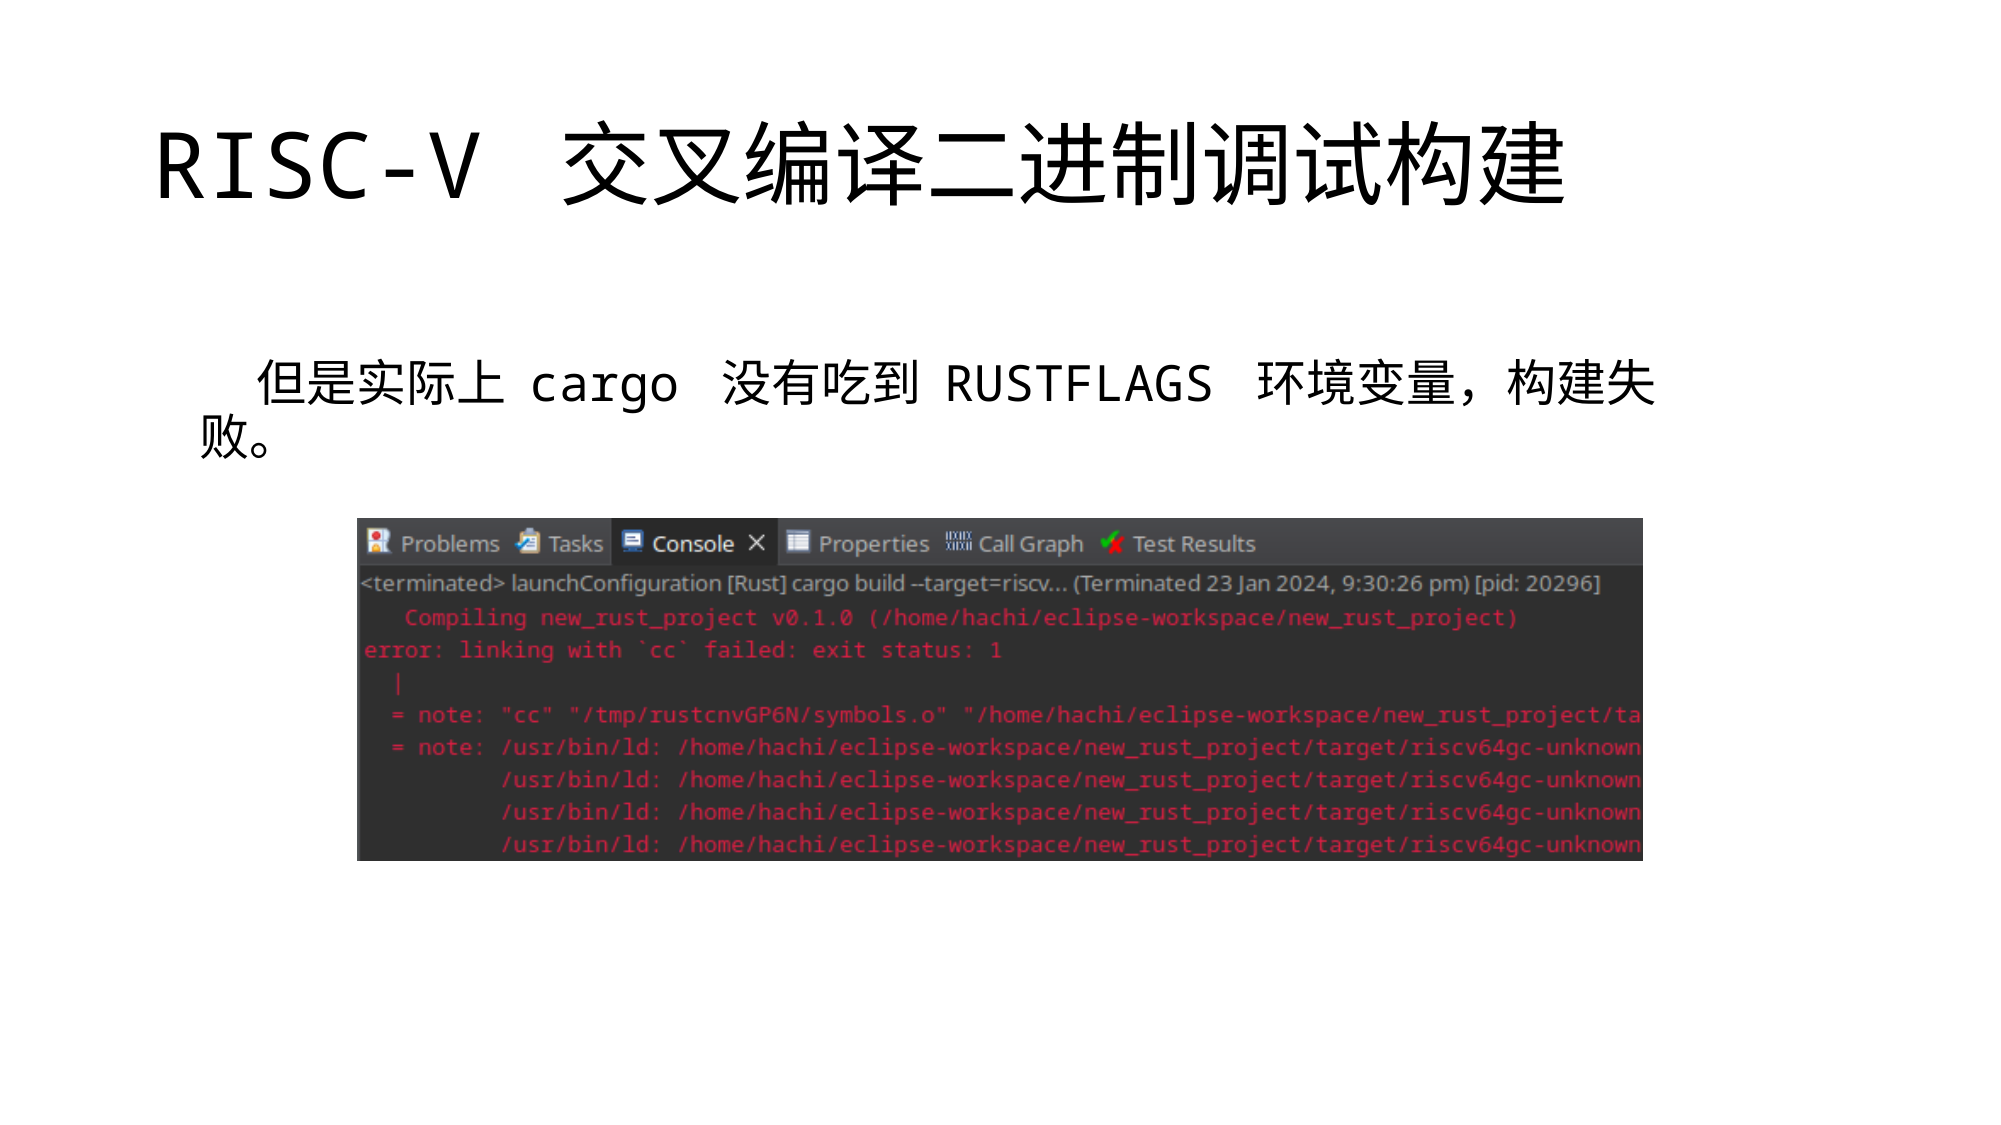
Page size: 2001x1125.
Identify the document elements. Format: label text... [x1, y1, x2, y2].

picture [357, 518, 1643, 861]
list 但是实际上 cargo 没有吃到 RUSTFLAGS 环境变量，构建失败。 [184, 350, 1710, 1080]
title RISC-V 交叉编译二进制调试构建 [137, 59, 1863, 278]
